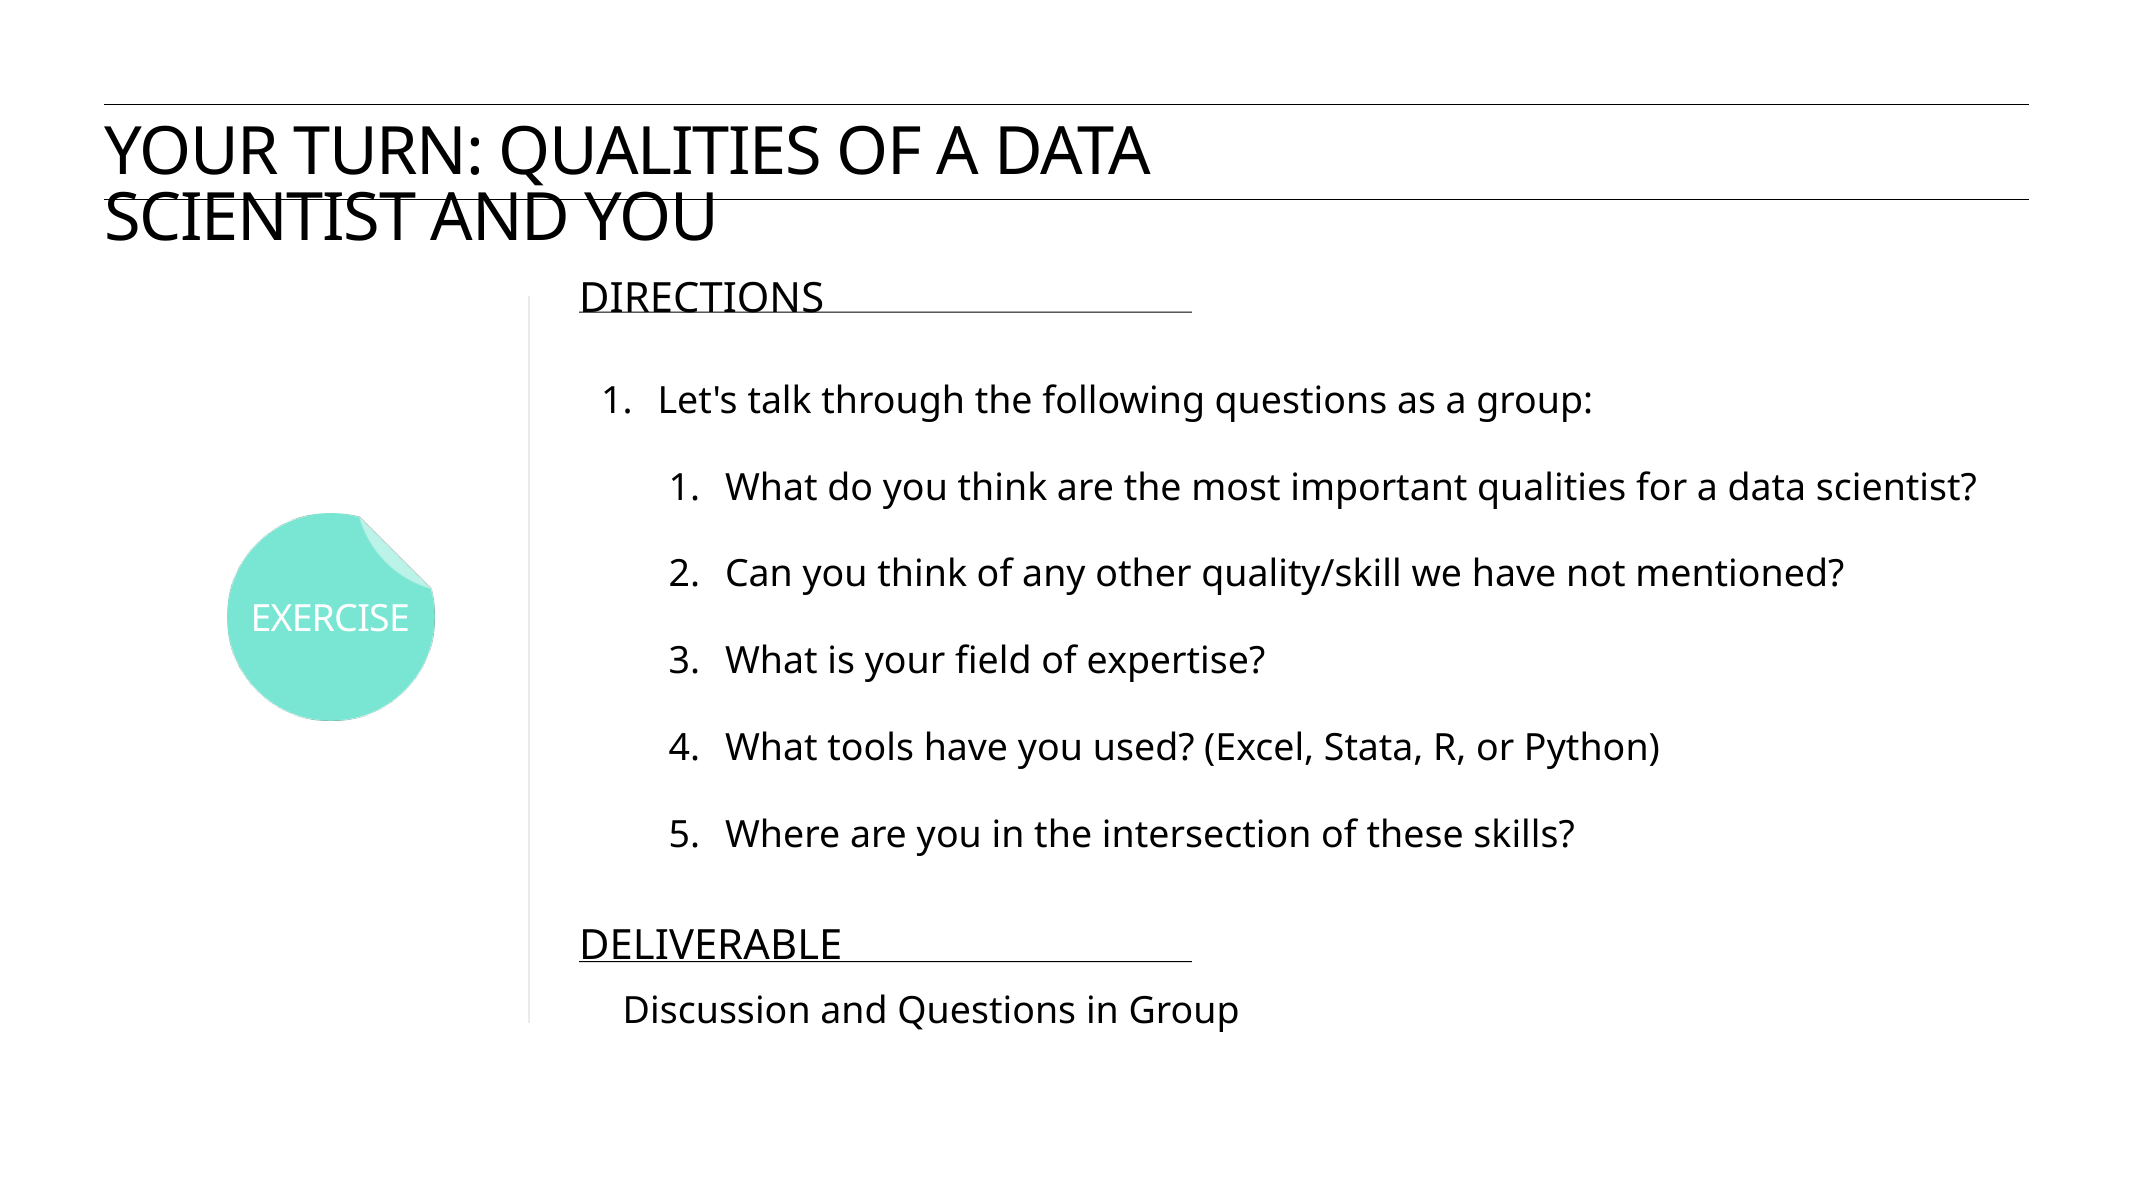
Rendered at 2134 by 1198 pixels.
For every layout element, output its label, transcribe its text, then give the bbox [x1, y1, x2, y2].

text_box deliverable [579, 917, 1192, 968]
text_box Discussion and Questions in Group [614, 978, 1249, 1040]
picture [227, 513, 436, 722]
text_box Let's talk through the following questions as a group: What do you think are the most important qualities for a data scientist? Can you think of any other quality/skill we have not mentioned? What is your field of expertise? What tools have you used? (Excel, Stata, R, or Python) Where are you in the intersection of these skills? [592, 367, 2077, 863]
text_box DIRECTIONS [579, 271, 1192, 321]
list Your turn: Qualities of a data scientist and you [103, 120, 1372, 193]
